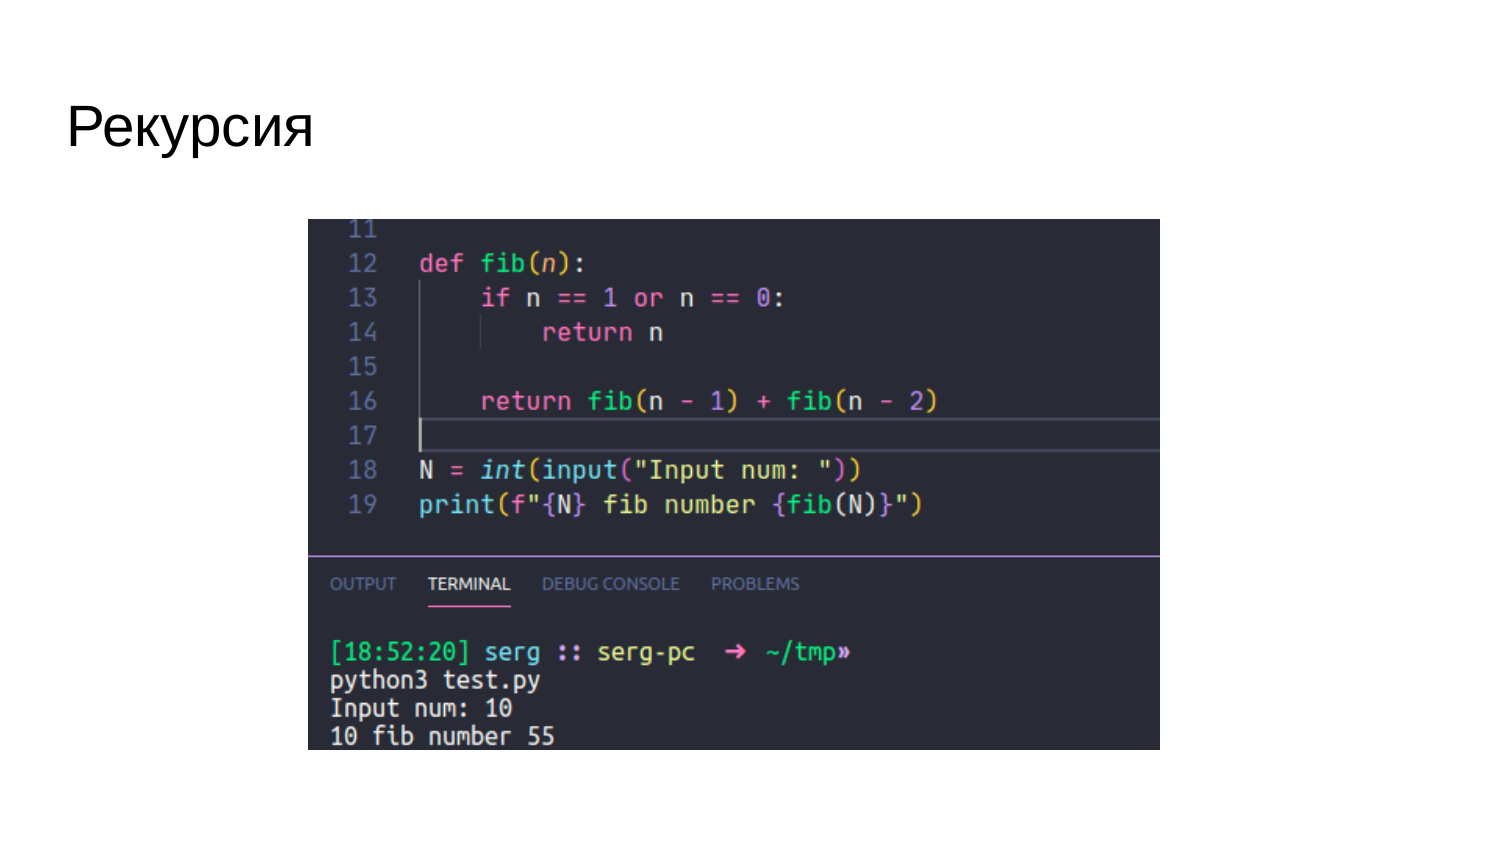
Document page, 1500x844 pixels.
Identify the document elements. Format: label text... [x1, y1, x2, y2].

title Рекурсия [51, 72, 1449, 167]
picture [307, 219, 1160, 750]
